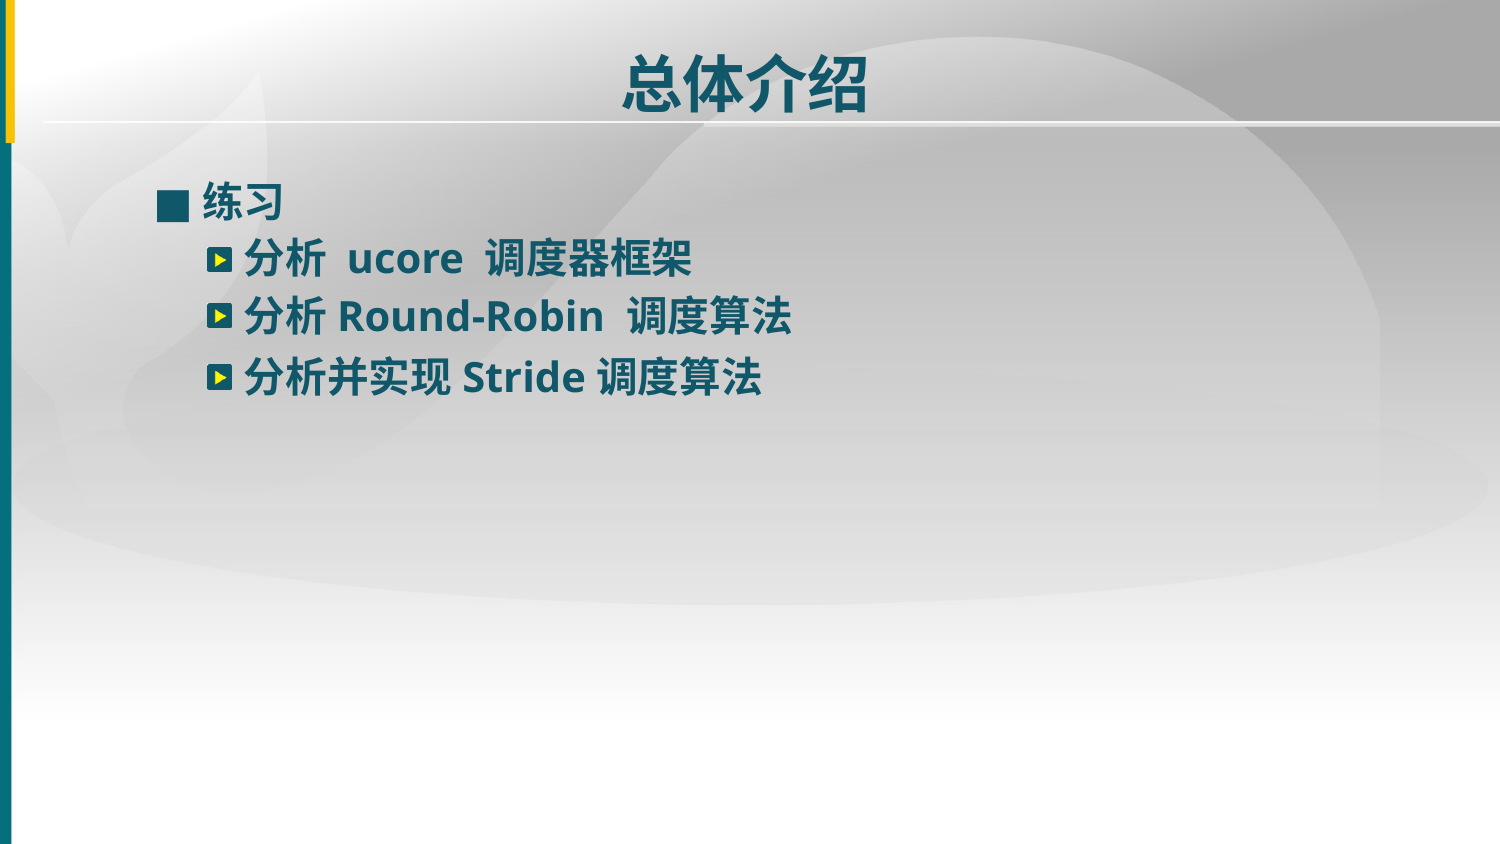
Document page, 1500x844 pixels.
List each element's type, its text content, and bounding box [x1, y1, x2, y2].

text_box 总体介绍 [70, 37, 1421, 121]
text_box 练习 [187, 168, 317, 240]
text_box 分析 ucore 调度器框架 [228, 224, 844, 282]
text_box ■ [138, 168, 210, 234]
picture [0, 0, 1500, 844]
text_box 分析并实现Stride调度算法 [228, 343, 999, 415]
text_box 分析Round-Robin 调度算法 [228, 282, 844, 350]
